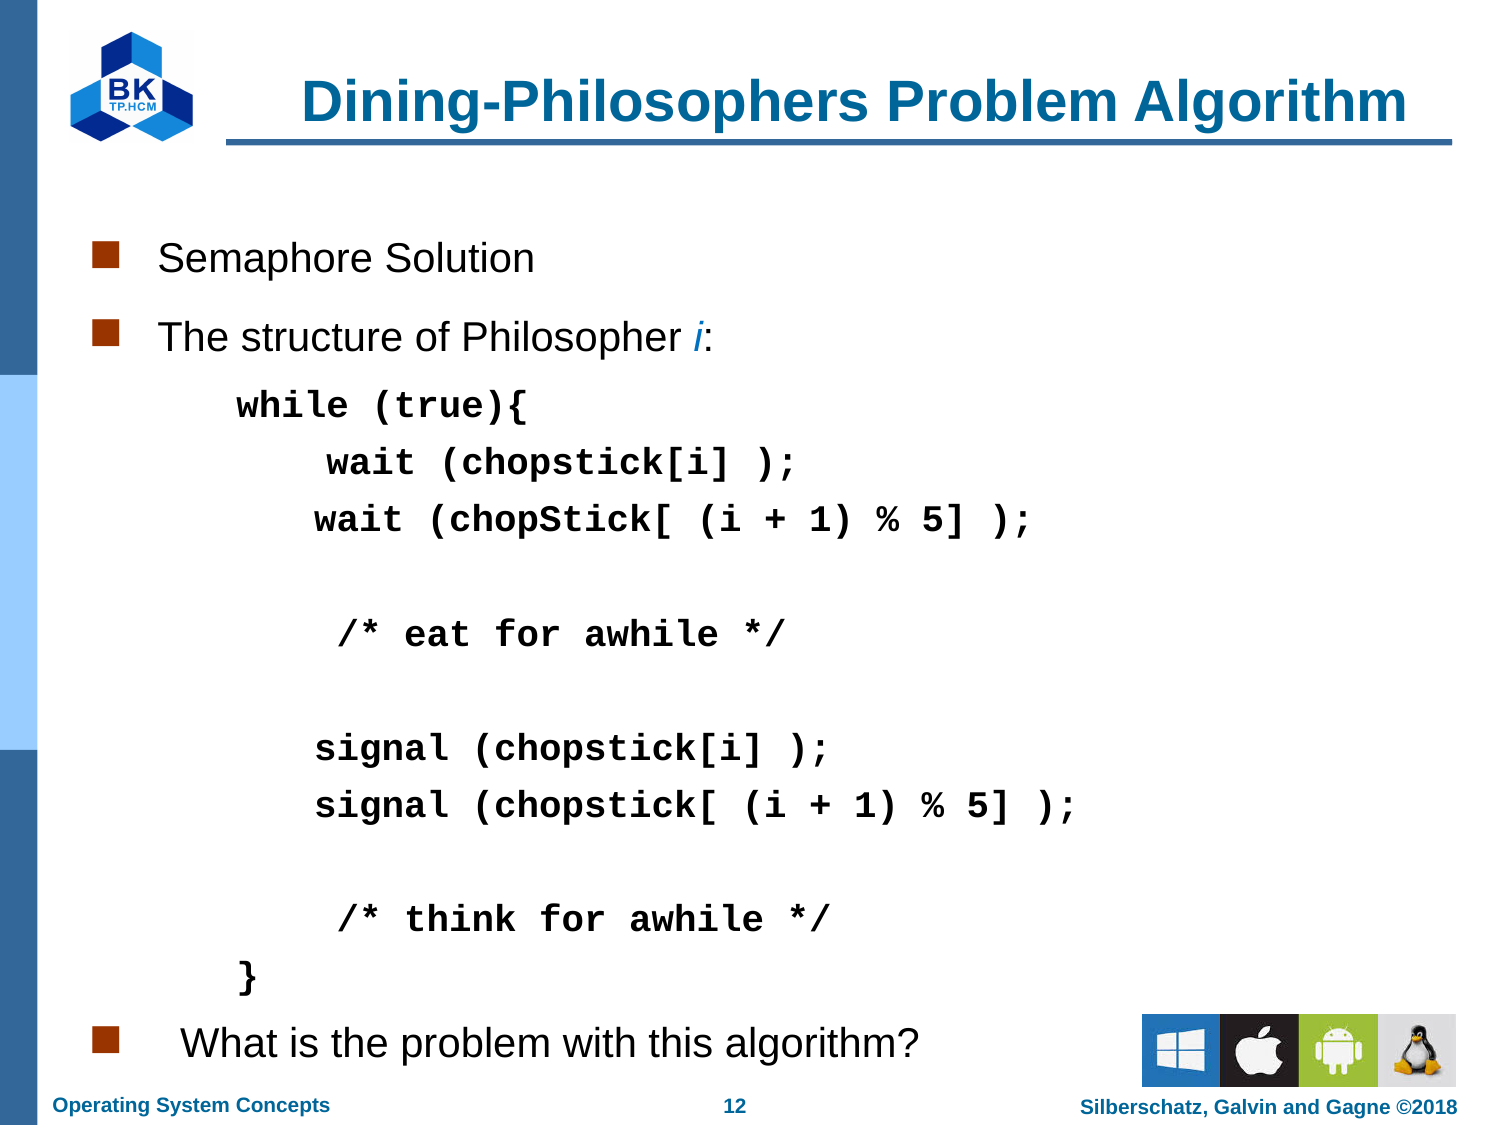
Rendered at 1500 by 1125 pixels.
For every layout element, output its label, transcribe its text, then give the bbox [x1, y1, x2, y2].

picture [69, 30, 194, 143]
title Dining-Philosophers Problem Algorithm [226, 45, 1452, 141]
picture [1142, 1014, 1456, 1087]
list Semaphore Solution The structure of Philosopher i: while (true){ wait (chopstick[i] ); wait (chopStick[ (i + 1) % 5] ); /* eat for awhile */ signal (chopstick[i] ); signal (chopstick[ (i + 1) % 5] ); /* think for awhile */ } What is the problem with this algorithm? [80, 229, 1453, 1053]
